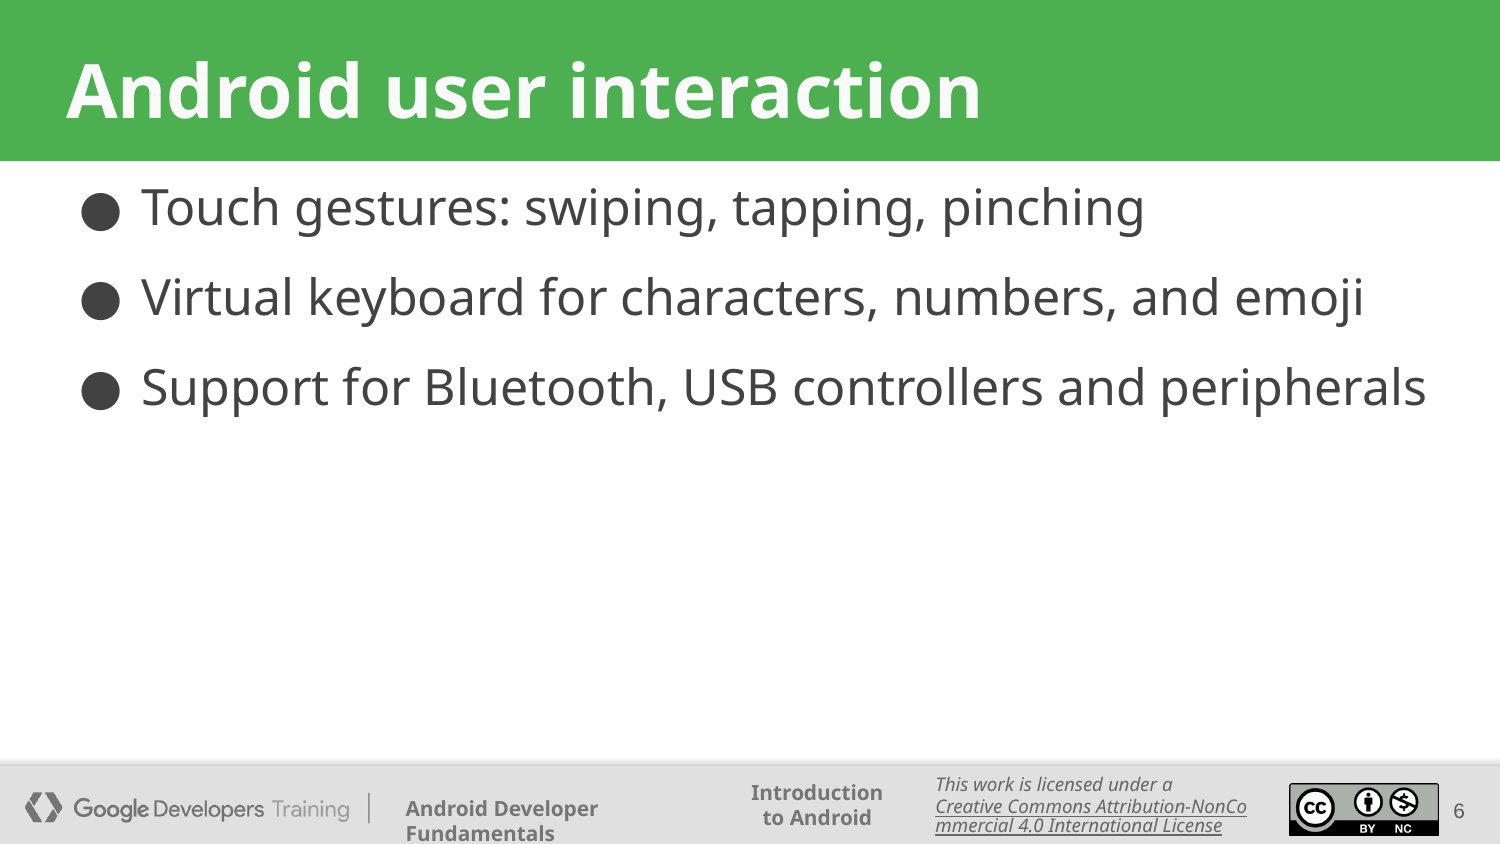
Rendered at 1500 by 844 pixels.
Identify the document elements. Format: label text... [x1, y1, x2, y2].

picture [0, 161, 1500, 844]
title Android user interaction [51, 28, 1449, 122]
slide_number ‹#› [1389, 777, 1480, 842]
list Touch gestures: swiping, tapping, pinching Virtual keyboard for characters, numbers, and emoji Support for Bluetooth, USB controllers and peripherals [51, 151, 1449, 786]
